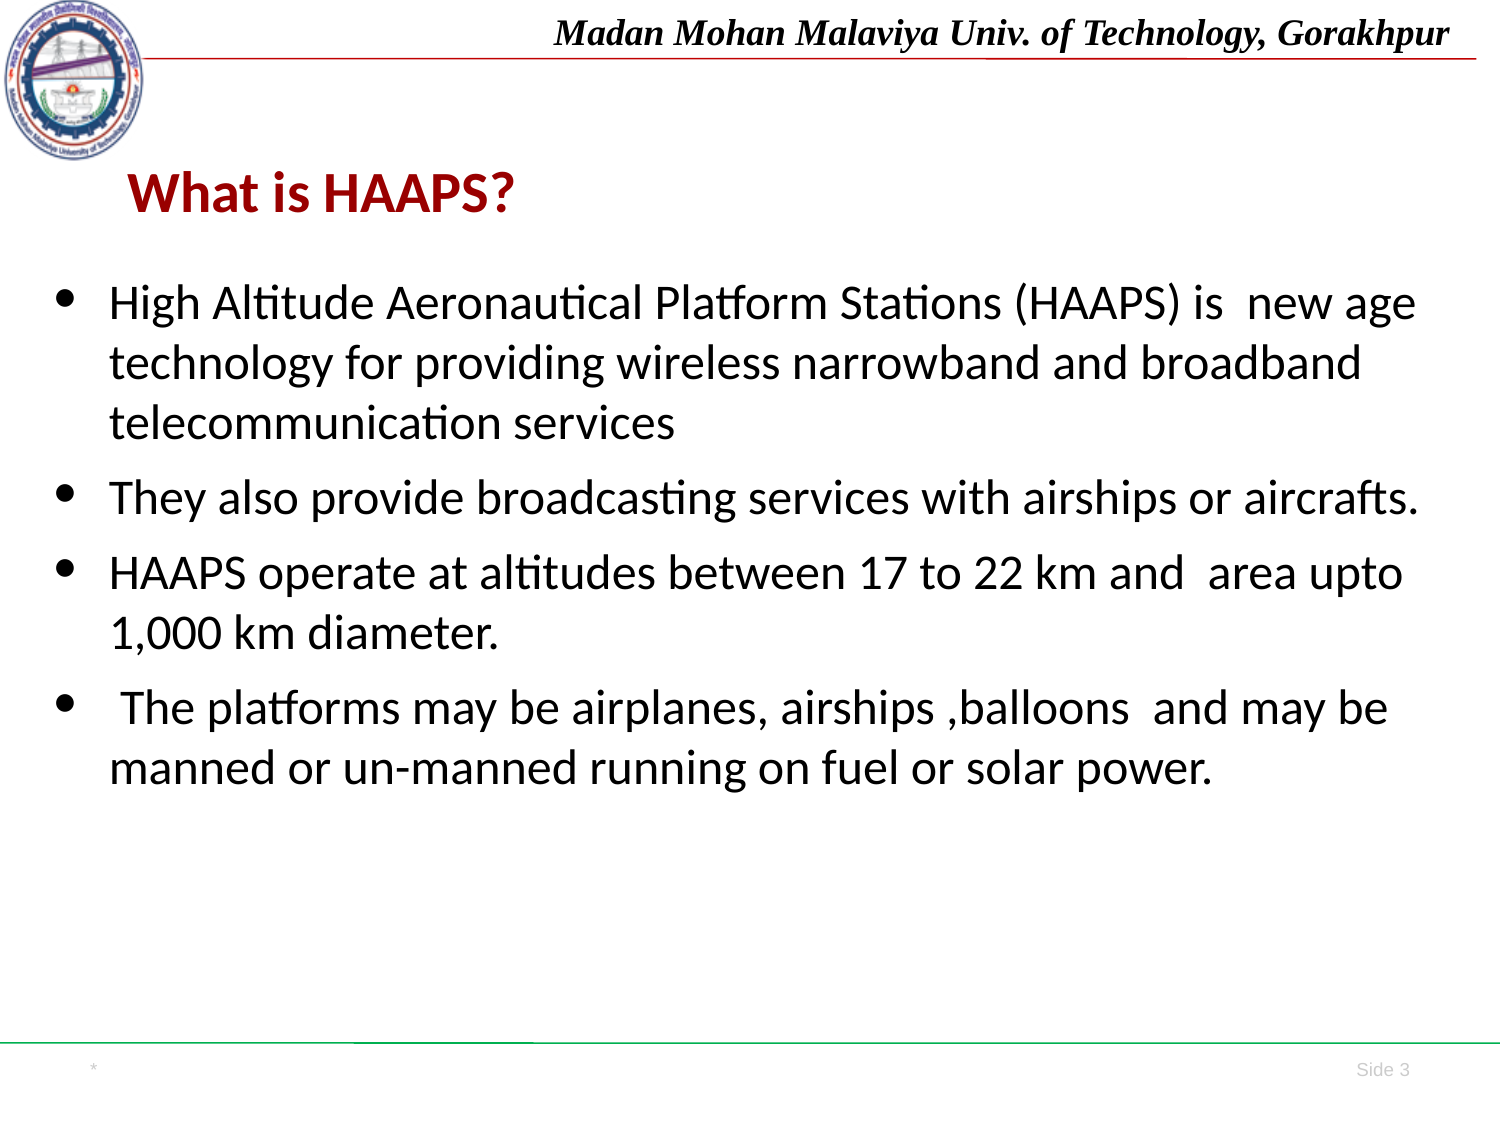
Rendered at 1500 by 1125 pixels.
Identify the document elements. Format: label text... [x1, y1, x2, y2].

list High Altitude Aeronautical Platform Stations (HAAPS) is new age technology for providing wireless narrowband and broadband telecommunication services They also provide broadcasting services with airships or aircrafts. HAAPS operate at altitudes between 17 to 22 km and area upto 1,000 km diameter. The platforms may be airplanes, airships ,balloons and may be manned or un-manned running on fuel or solar power. [37, 262, 1463, 1035]
title What is HAAPS? [112, 146, 1400, 290]
picture [0, 0, 148, 166]
